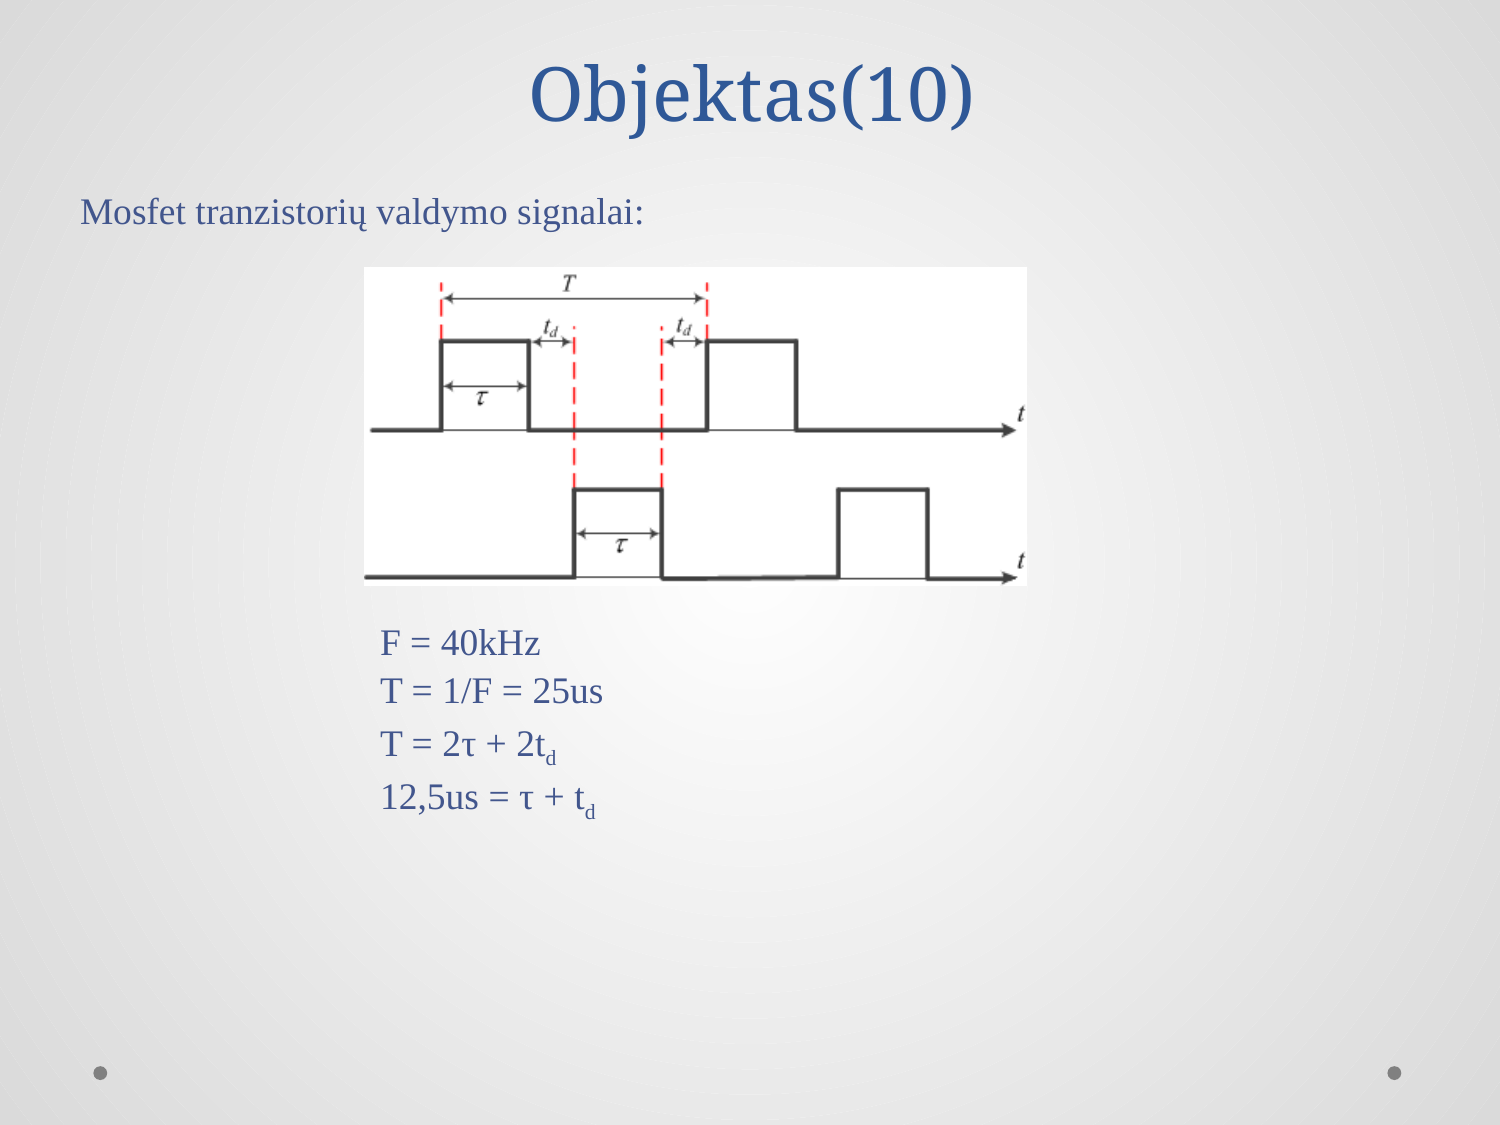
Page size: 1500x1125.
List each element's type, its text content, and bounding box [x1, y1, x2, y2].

title Objektas(10) [76, 30, 1427, 145]
picture [364, 266, 1028, 587]
list Mosfet tranzistorių valdymo signalai: F = 40kHz T = 1/F = 25us T = 2τ + 2td 12,5us = τ + td [64, 184, 1412, 988]
